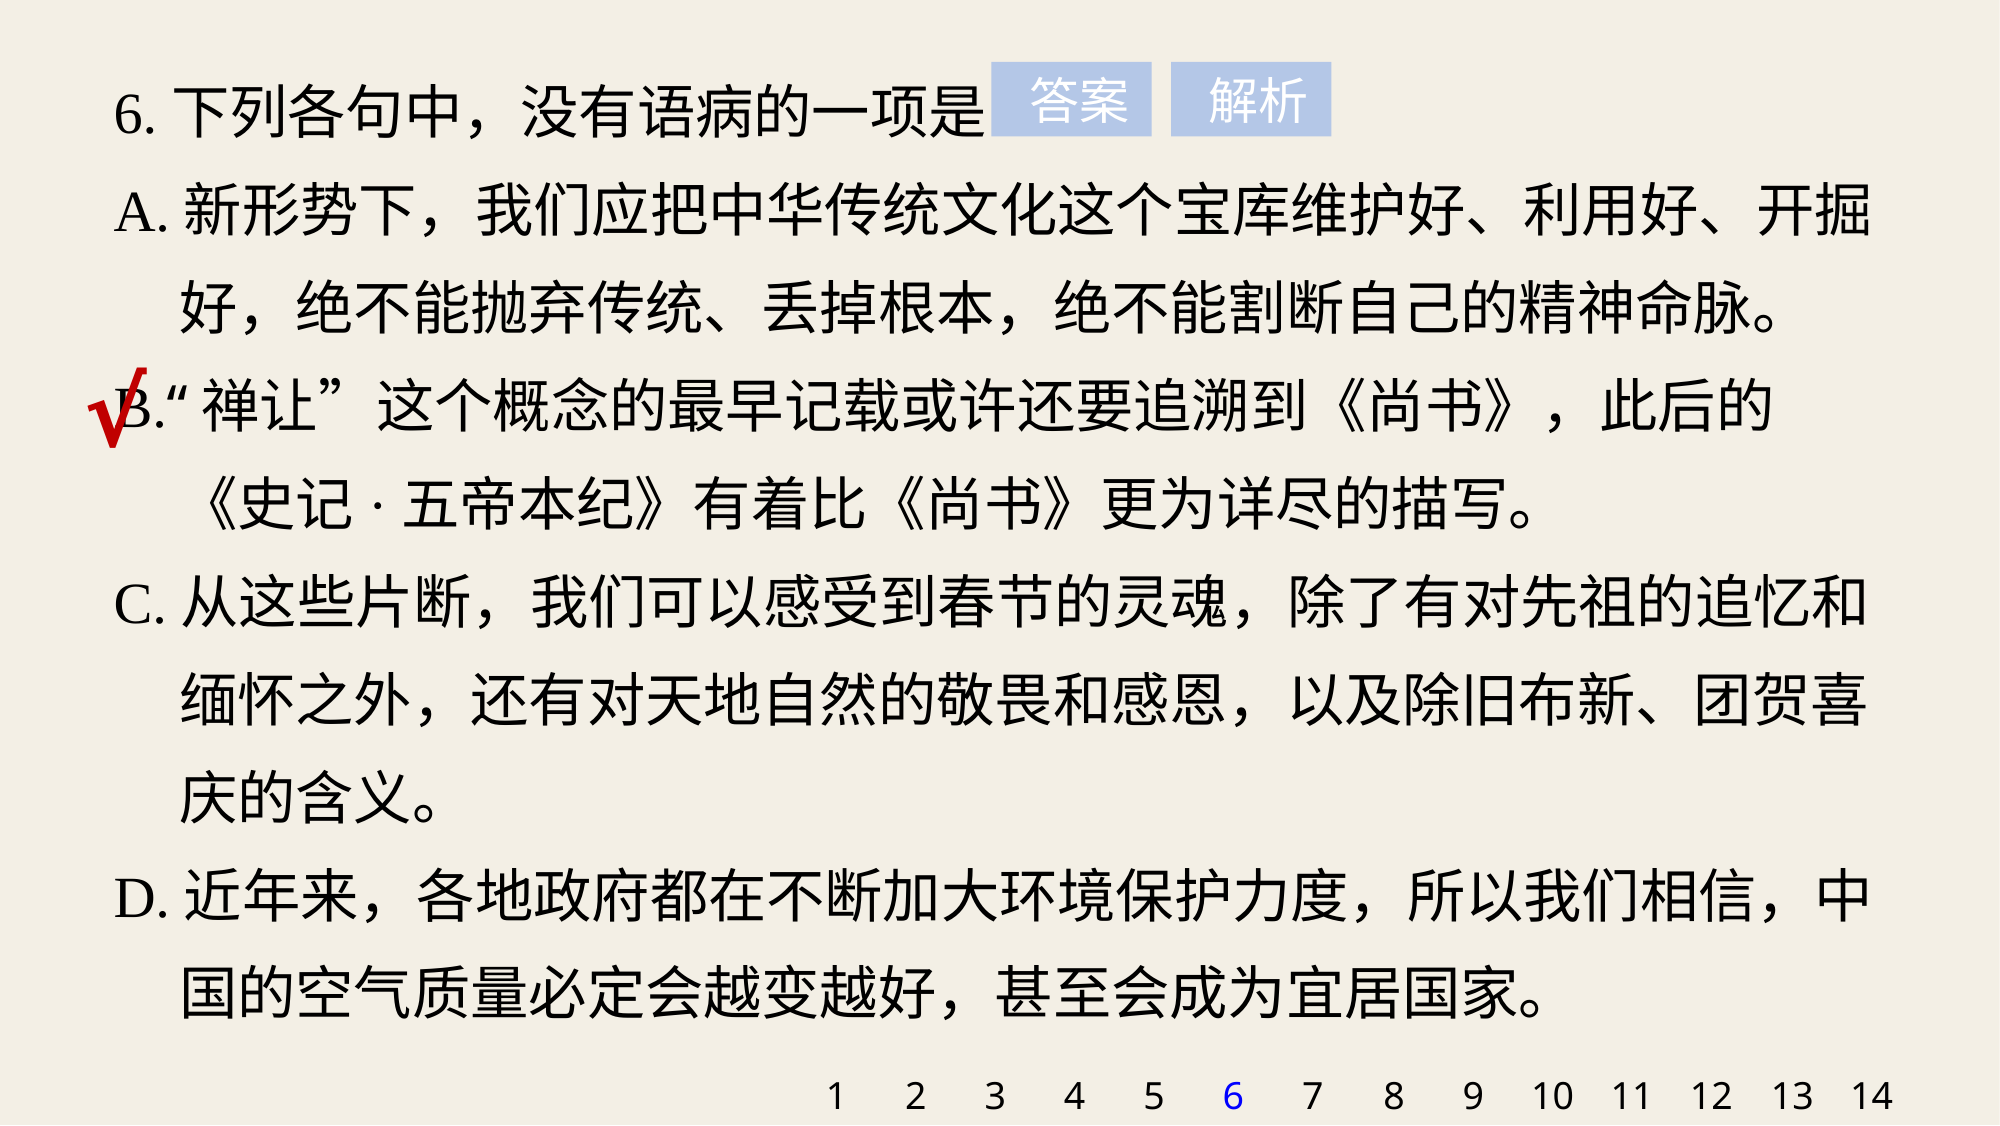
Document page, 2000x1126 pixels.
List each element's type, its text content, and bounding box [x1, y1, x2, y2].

text_box 11 [1599, 1046, 1665, 1126]
text_box √ [70, 345, 171, 473]
text_box 12 [1679, 1046, 1744, 1126]
text_box 13 [1759, 1046, 1825, 1126]
text_box 答案 [991, 61, 1152, 137]
text_box 6 [1200, 1046, 1266, 1126]
text_box 7 [1280, 1046, 1346, 1126]
text_box 9 [1440, 1046, 1506, 1126]
text_box 10 [1520, 1046, 1586, 1126]
text_box 1 [804, 1046, 869, 1126]
text_box 解析 [1171, 61, 1332, 137]
text_box 14 [1839, 1046, 1905, 1126]
text_box 6.下列各句中，没有语病的一项是 A.新形势下，我们应把中华传统文化这个宝库维护好、利用好、开掘 好，绝不能抛弃传统、丢掉根本，绝不能割断自己的精神命脉。 B.“禅让”这个概念的最早记载或许还要追溯到《尚书》，此后的 《史记·五帝本纪》有着比《尚书》更为详尽的描写。 C.从这些片断，我们可以感受到春节的灵魂，除了有对先祖的追忆和 缅怀之外，还有对天地自然的敬畏和感恩，以及除旧布新、团贺喜 庆的含义。 D.近年来，各地政府都在不断加大环境保护力度，所以我们相信，中 国的空气质量必定会越变越好，甚至会成为宜居国家。 [93, 36, 1933, 1037]
text_box 5 [1121, 1046, 1187, 1126]
text_box 4 [1042, 1046, 1108, 1126]
text_box 2 [883, 1046, 949, 1126]
text_box 8 [1361, 1046, 1427, 1126]
text_box 3 [962, 1046, 1028, 1126]
